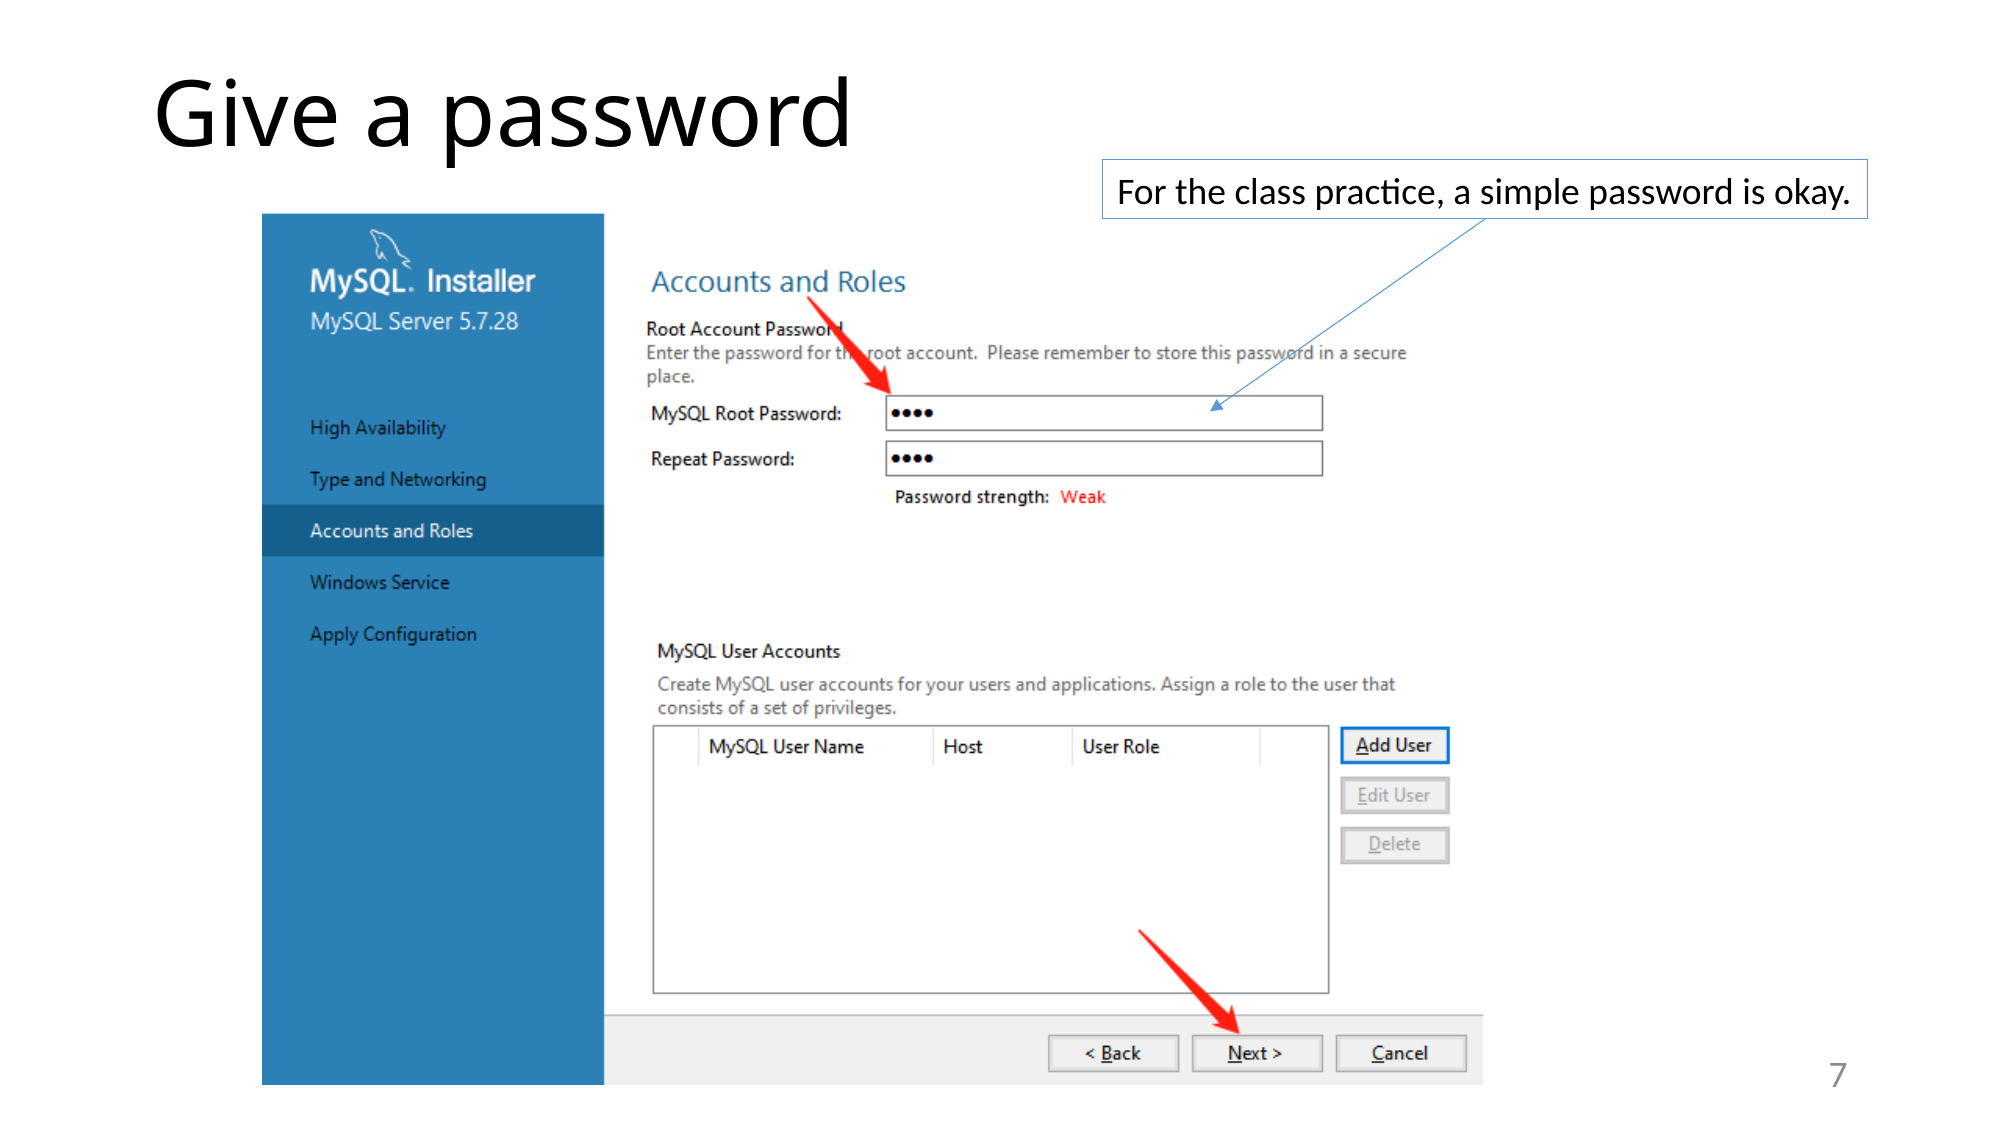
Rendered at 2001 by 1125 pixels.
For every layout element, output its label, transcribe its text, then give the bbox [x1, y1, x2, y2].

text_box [1209, 219, 1486, 412]
slide_number 7 [1412, 1042, 1863, 1103]
title Give a password [137, 59, 1863, 175]
text_box For the class practice, a simple password is okay. [1102, 159, 1868, 219]
picture [262, 203, 1483, 1085]
